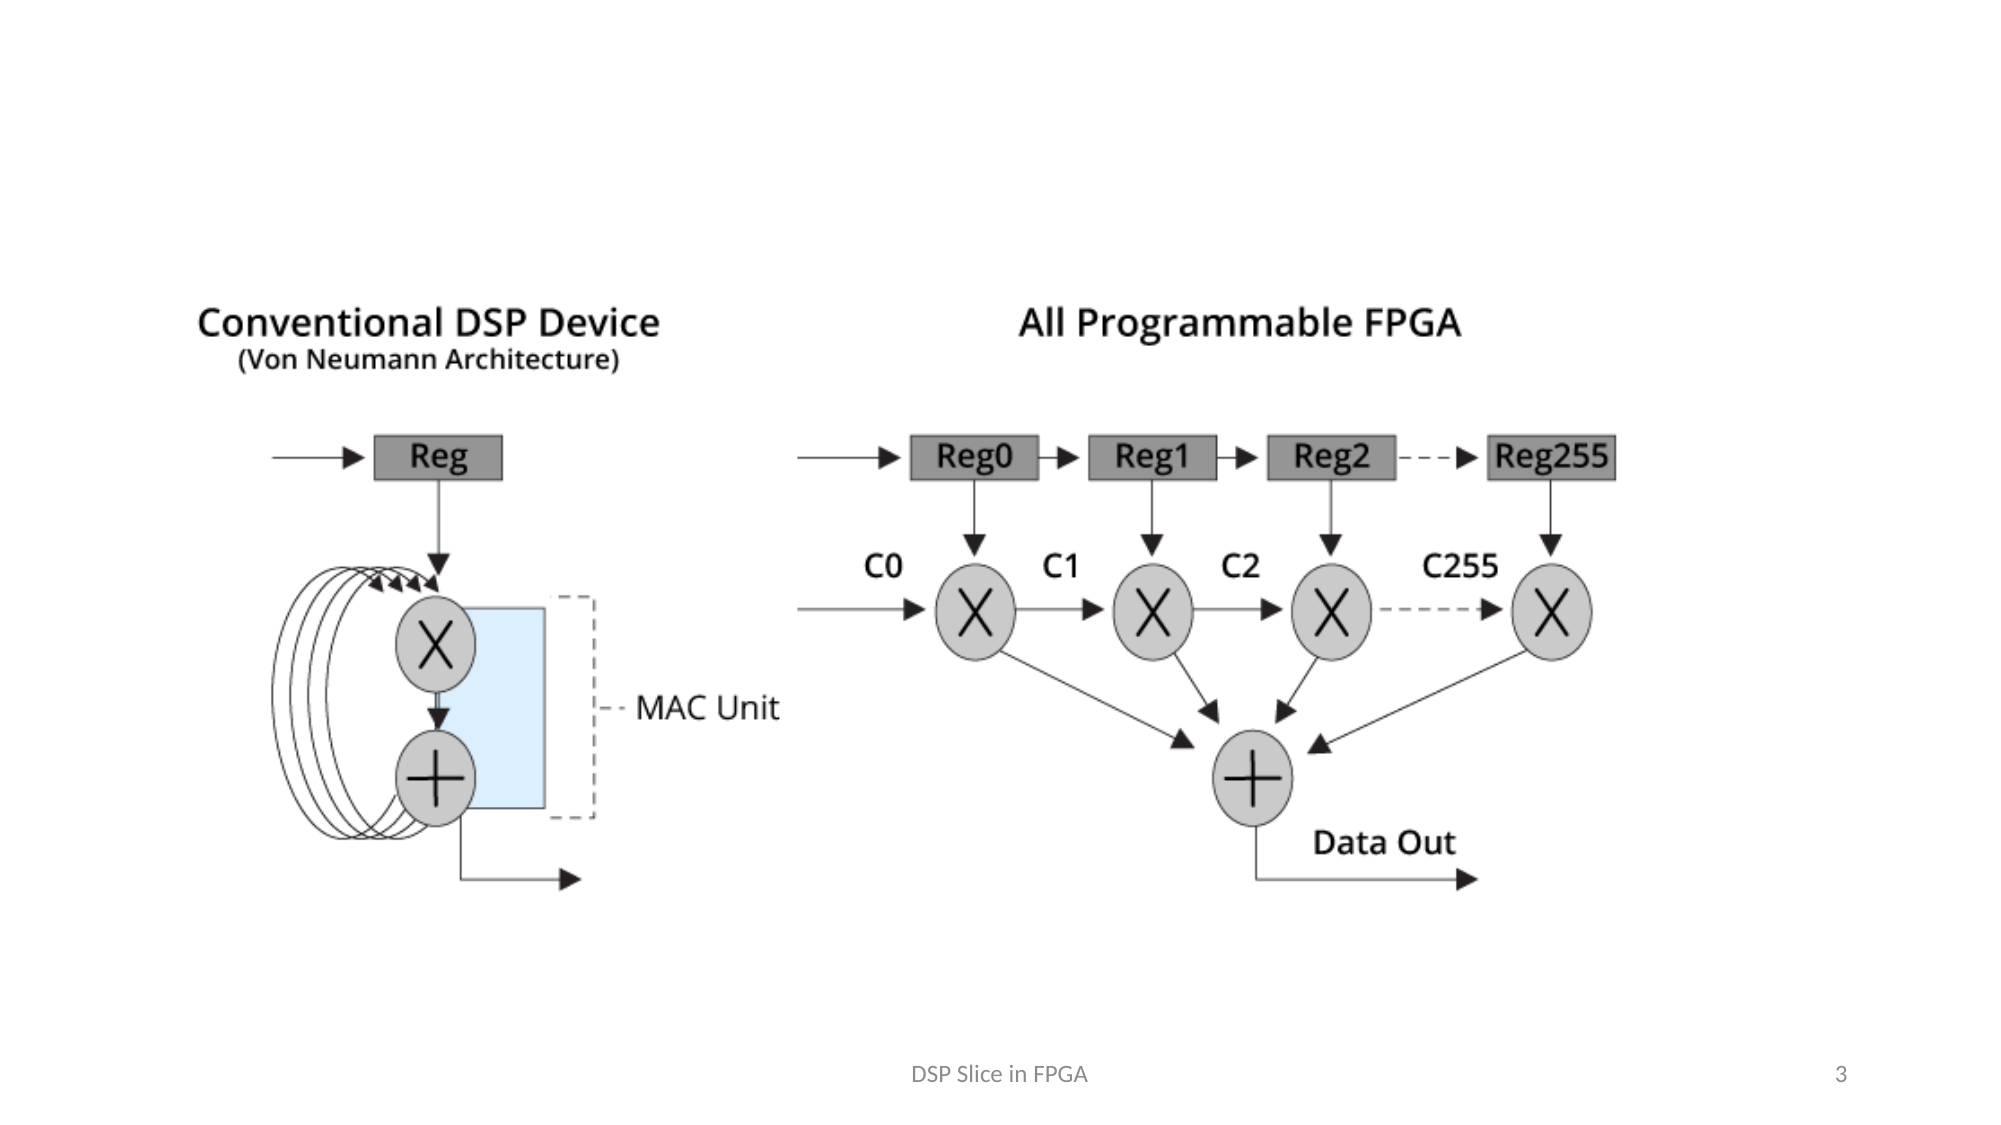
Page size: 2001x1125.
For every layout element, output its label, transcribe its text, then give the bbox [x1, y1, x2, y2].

slide_number 3 [1412, 1042, 1863, 1103]
picture [173, 292, 1638, 913]
footer DSP Slice in FPGA [662, 1042, 1338, 1103]
